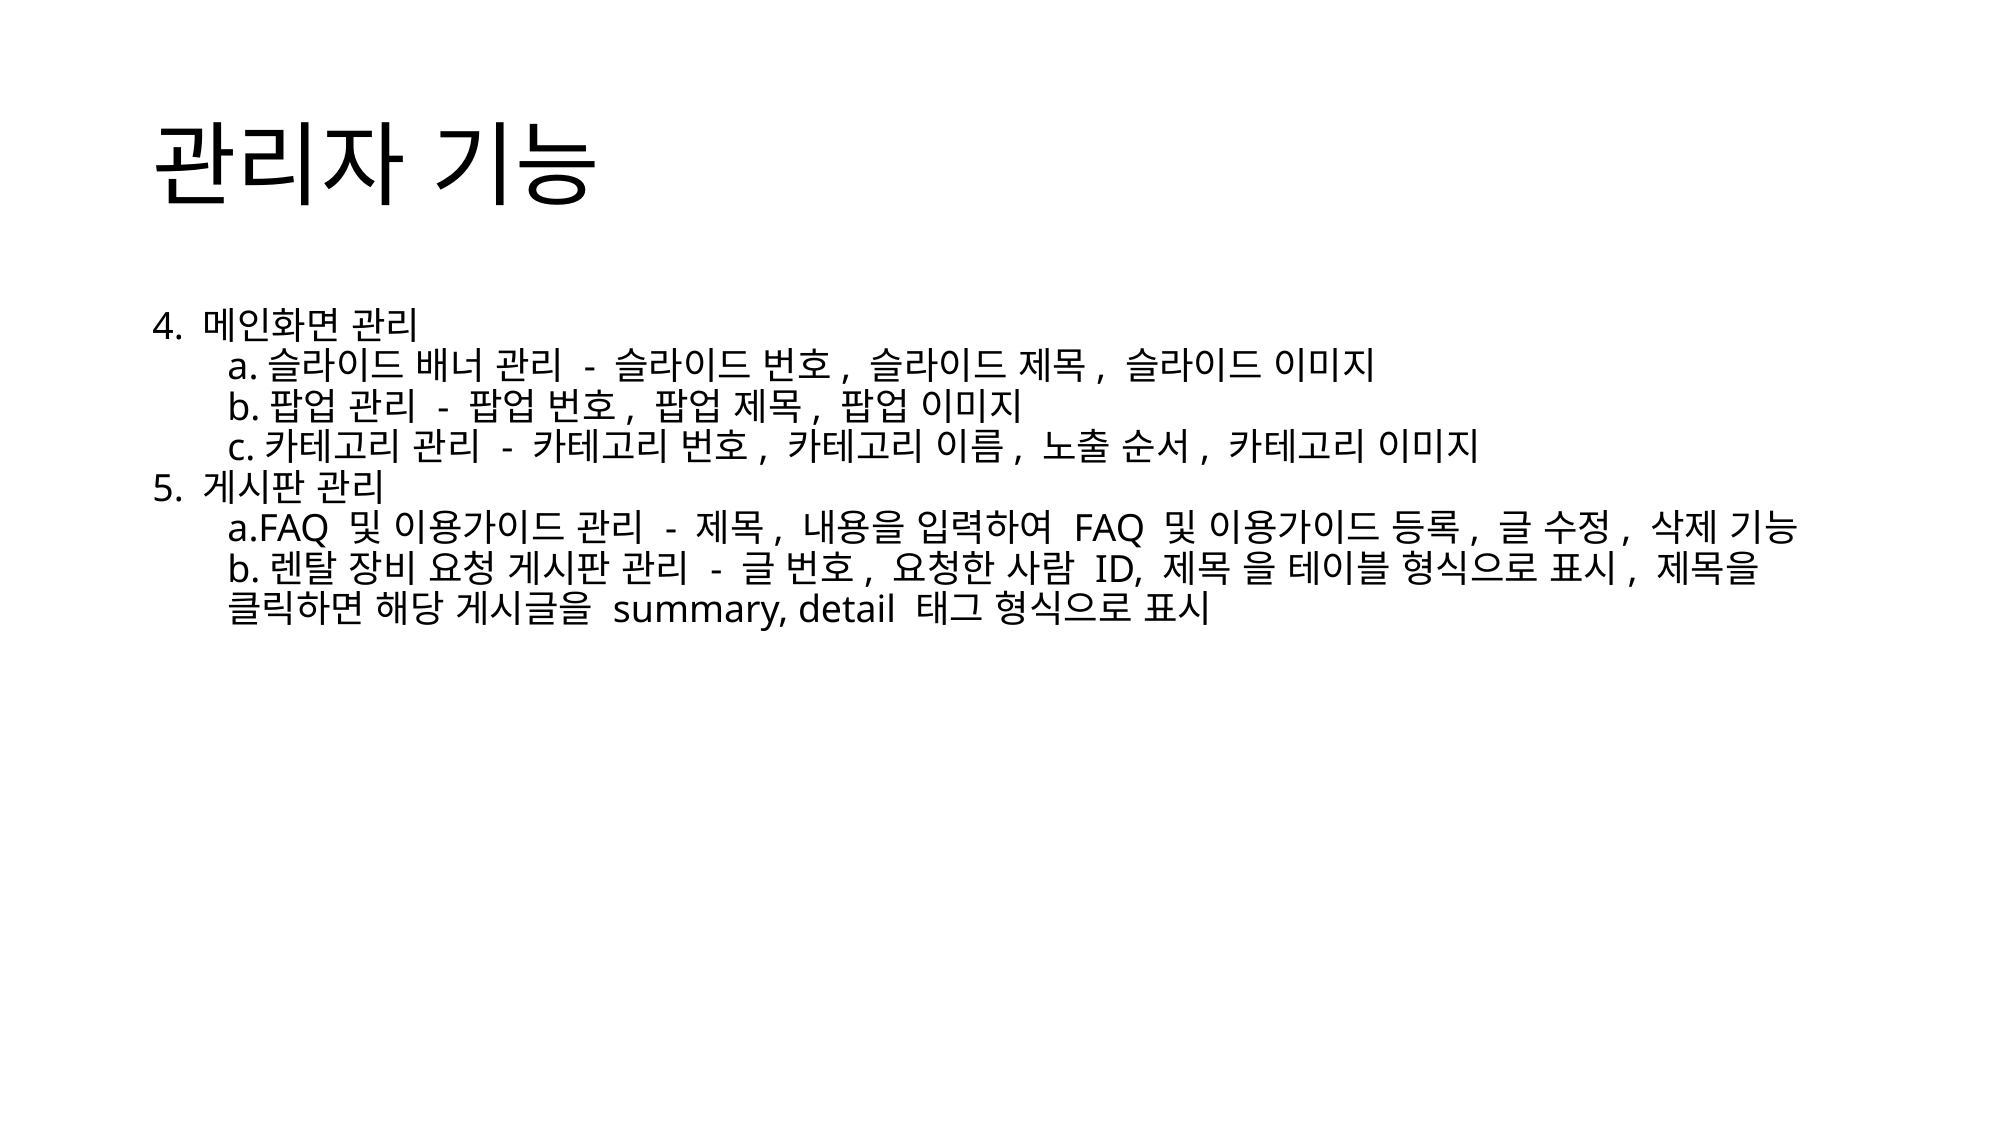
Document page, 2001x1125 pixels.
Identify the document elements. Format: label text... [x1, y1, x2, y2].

title 관리자 기능 [137, 59, 1863, 278]
list 4. 메인화면 관리 a.슬라이드 배너 관리 - 슬라이드 번호, 슬라이드 제목, 슬라이드 이미지 b.팝업 관리 - 팝업 번호, 팝업 제목, 팝업 이미지 c.카테고리 관리 - 카테고리 번호, 카테고리 이름, 노출 순서, 카테고리 이미지 5. 게시판 관리 a.FAQ 및 이용가이드 관리 - 제목, 내용을 입력하여 FAQ 및 이용가이드 등록, 글 수정, 삭제 기능 b.렌탈 장비 요청 게시판 관리 - 글 번호, 요청한 사람 ID, 제목 을 테이블 형식으로 표시, 제목을 클릭하면 해당 게시글을 summary, detail 태그 형식으로 표시 [137, 299, 1863, 1014]
